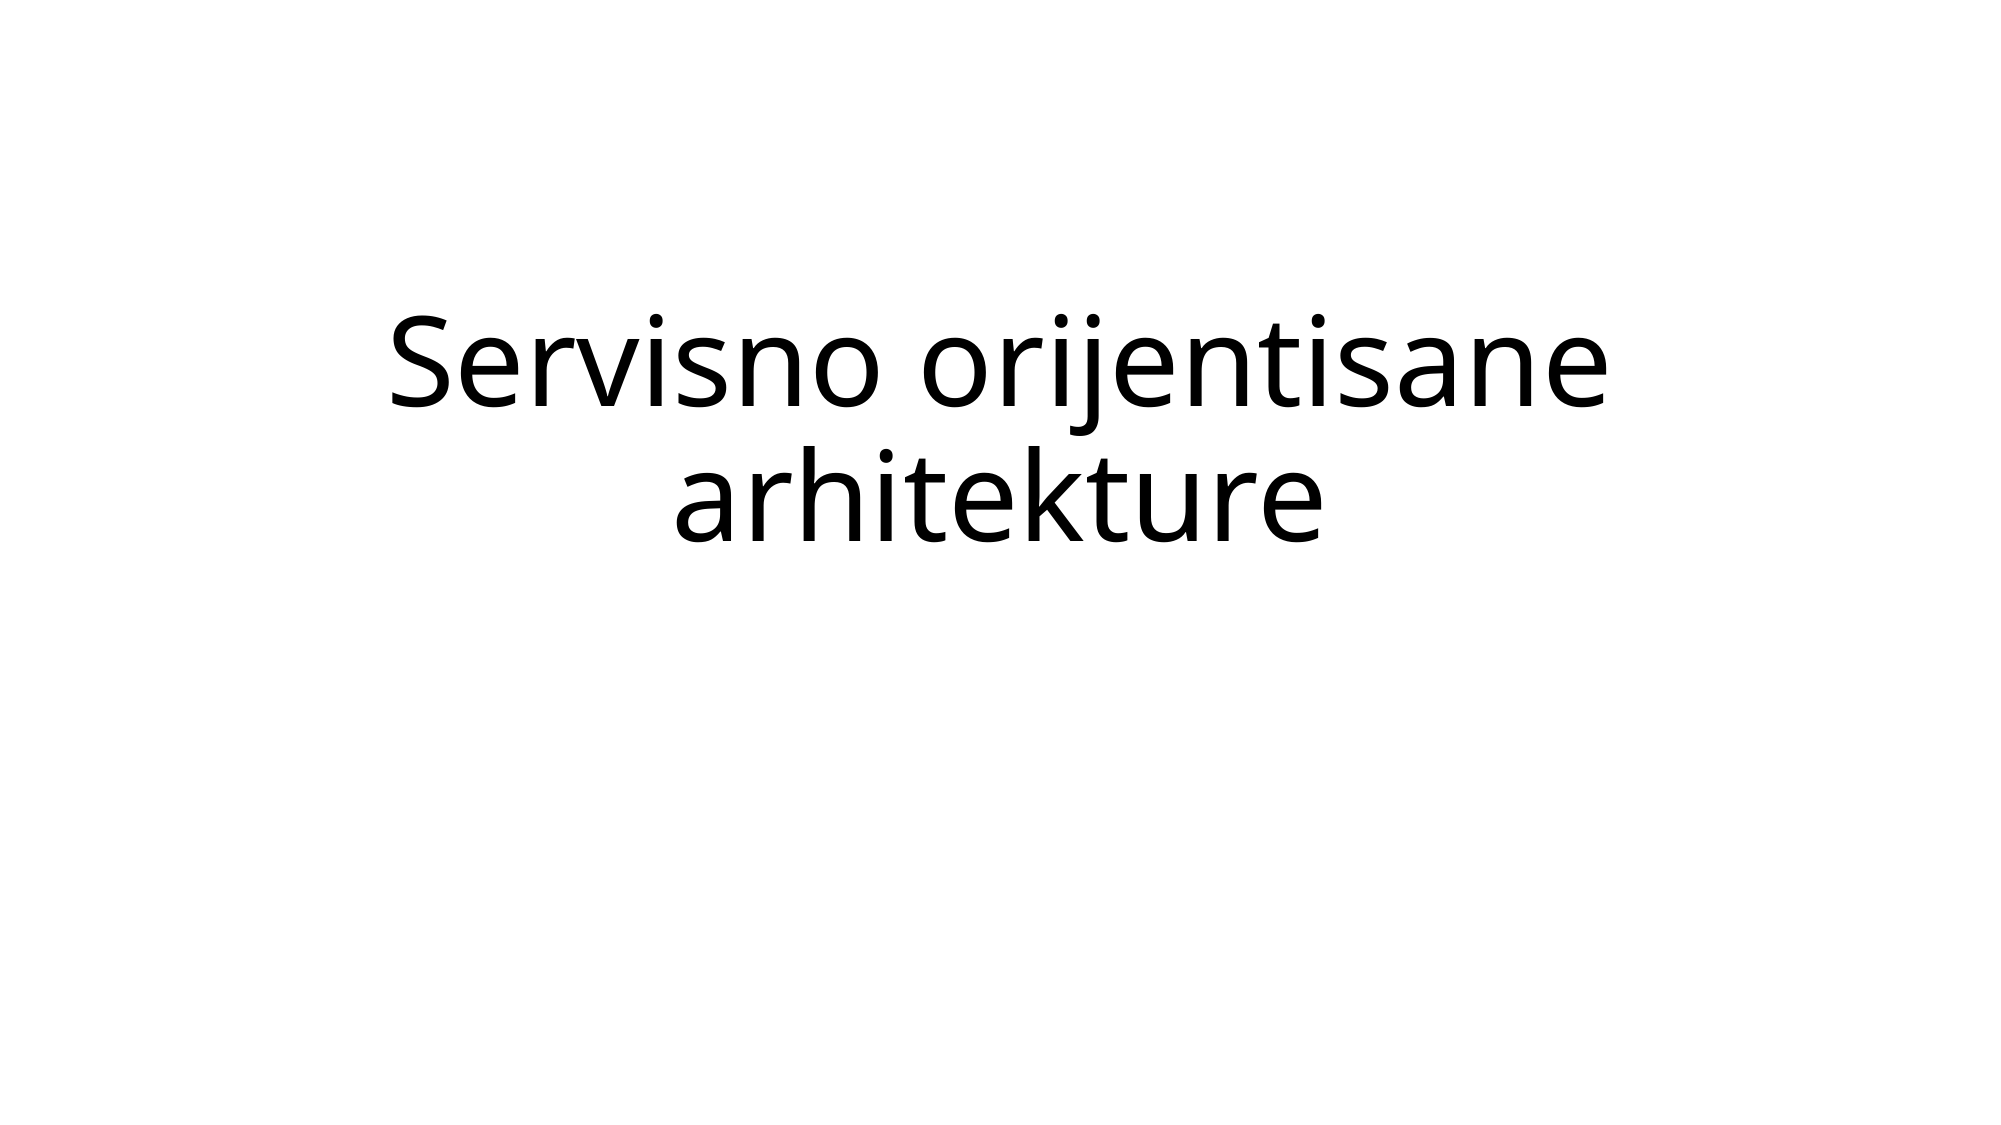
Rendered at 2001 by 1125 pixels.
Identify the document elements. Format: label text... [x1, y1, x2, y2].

title Servisno orijentisane arhitekture [249, 184, 1750, 576]
